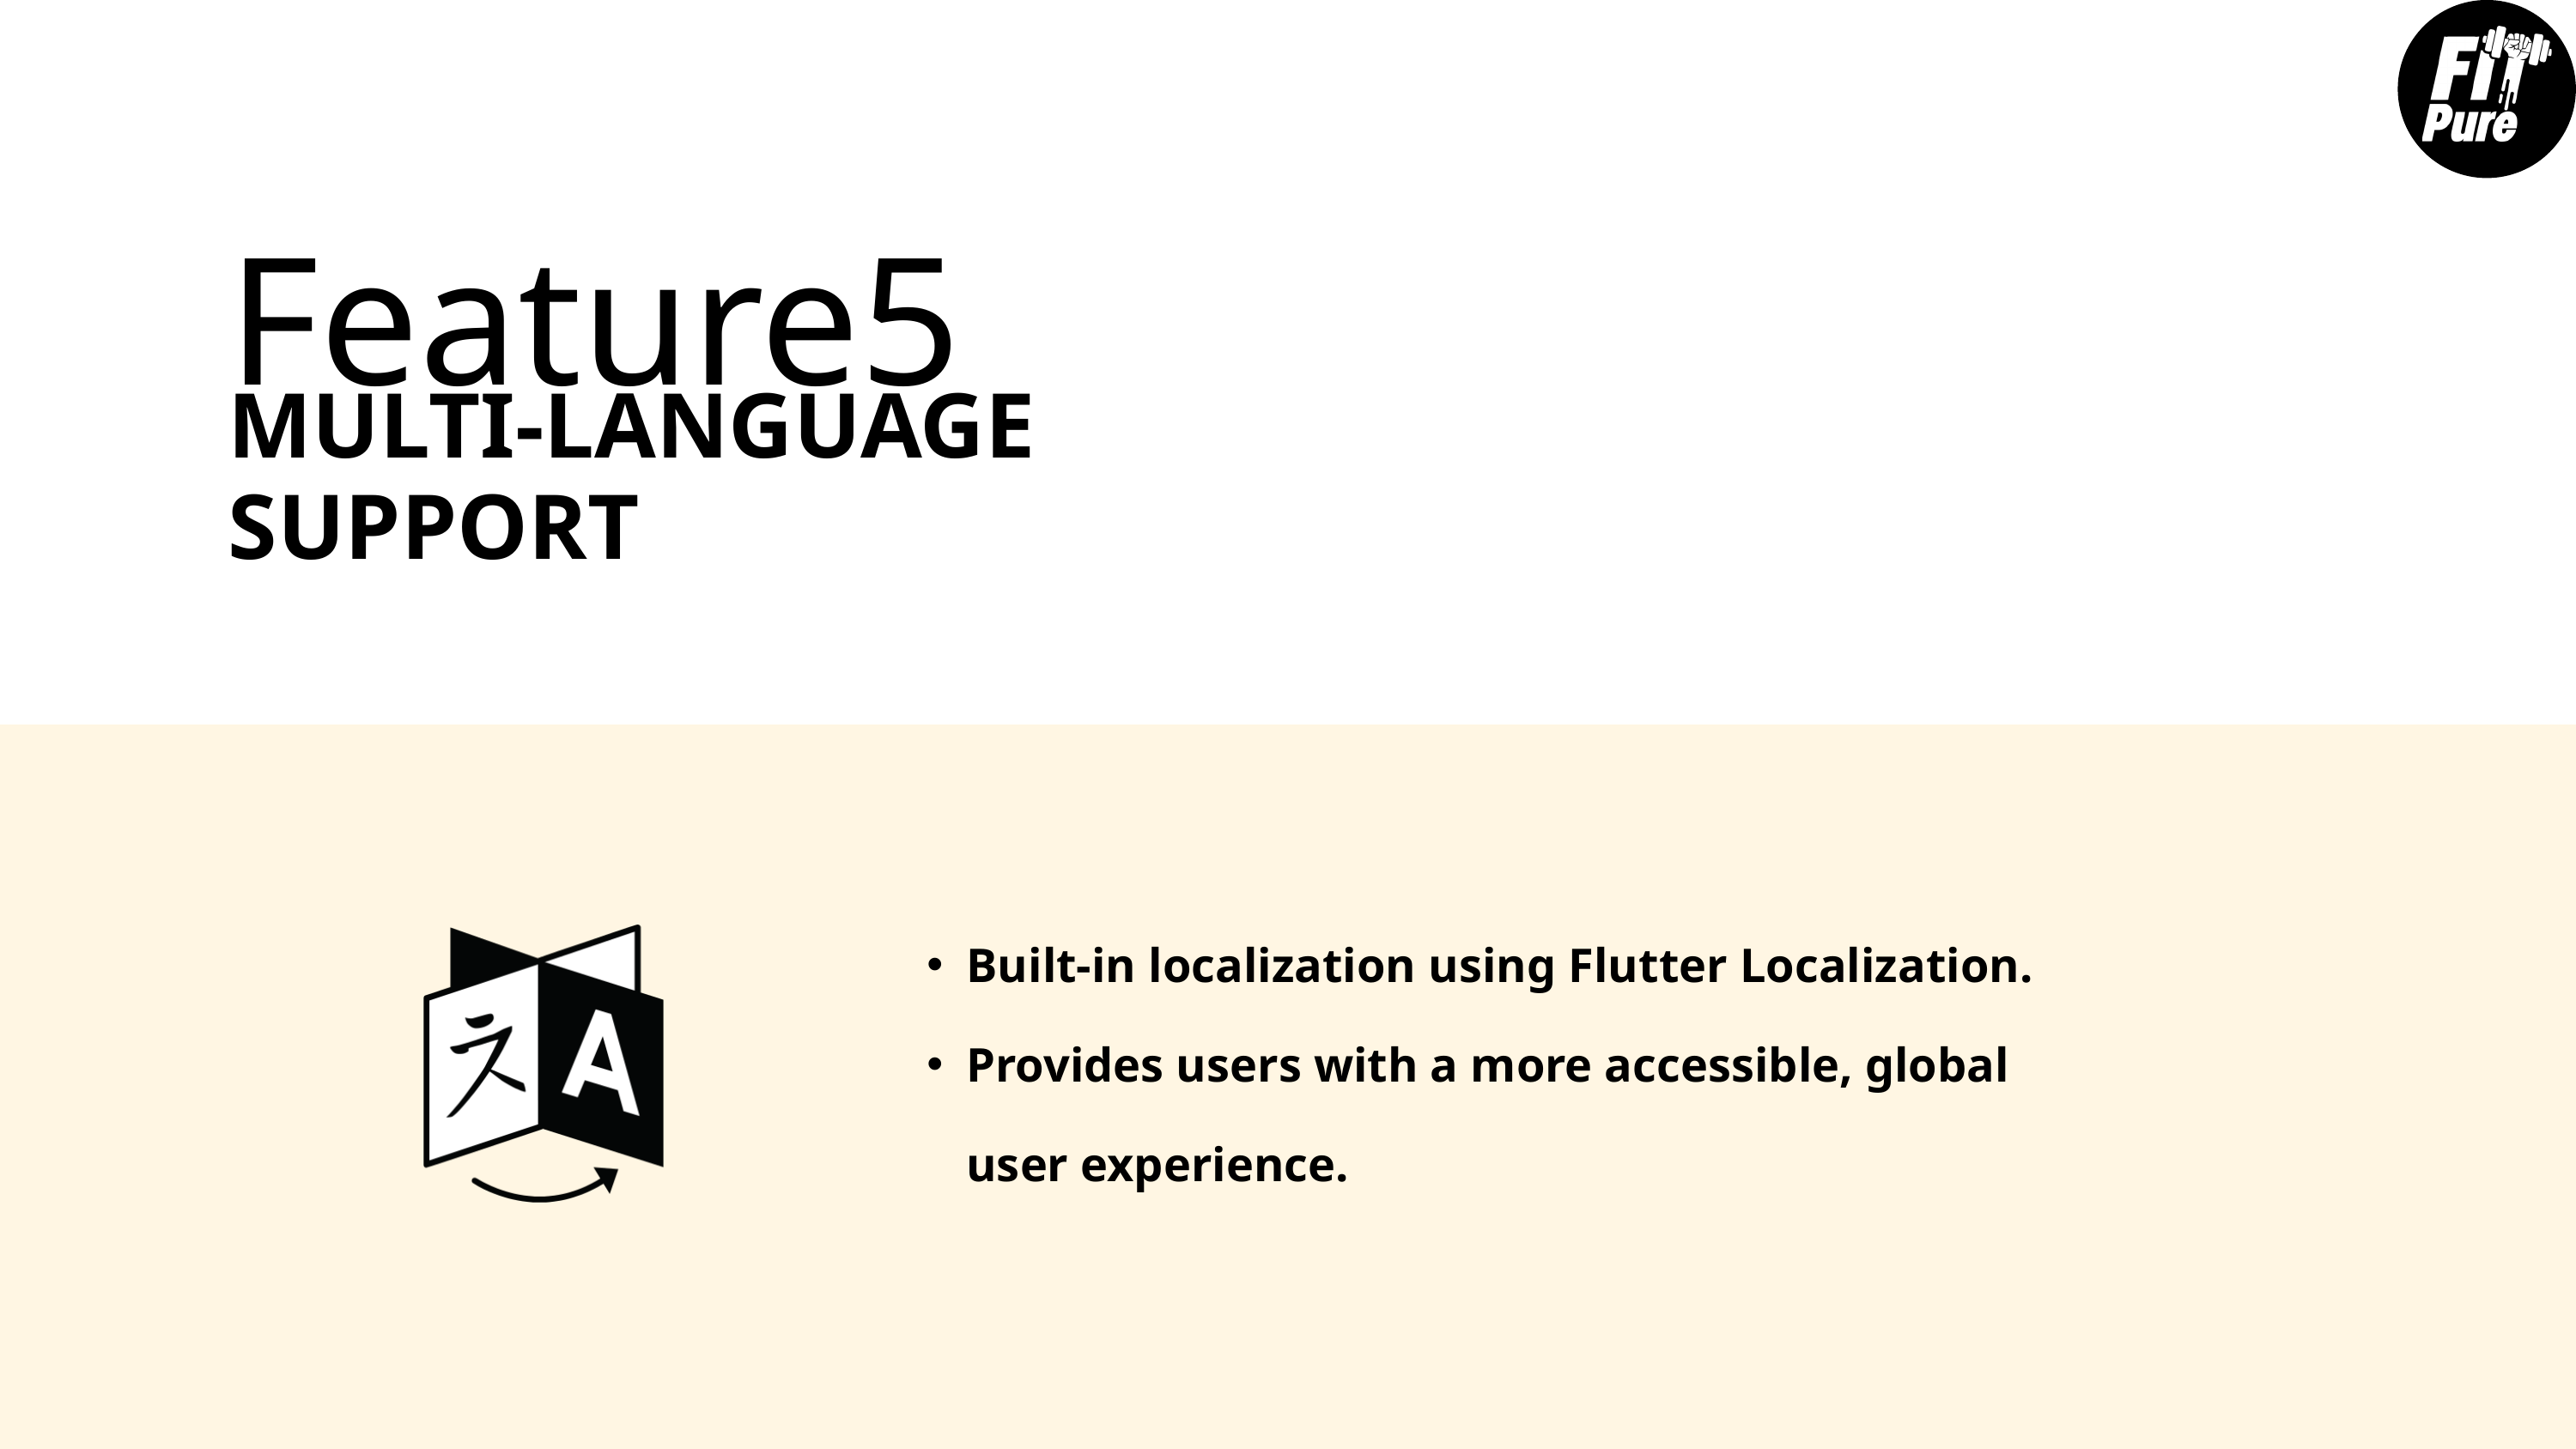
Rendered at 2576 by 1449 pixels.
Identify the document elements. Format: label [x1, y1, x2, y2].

text_box [228, 214, 1099, 579]
text_box [0, 724, 2576, 1449]
text_box [2397, 0, 2576, 179]
